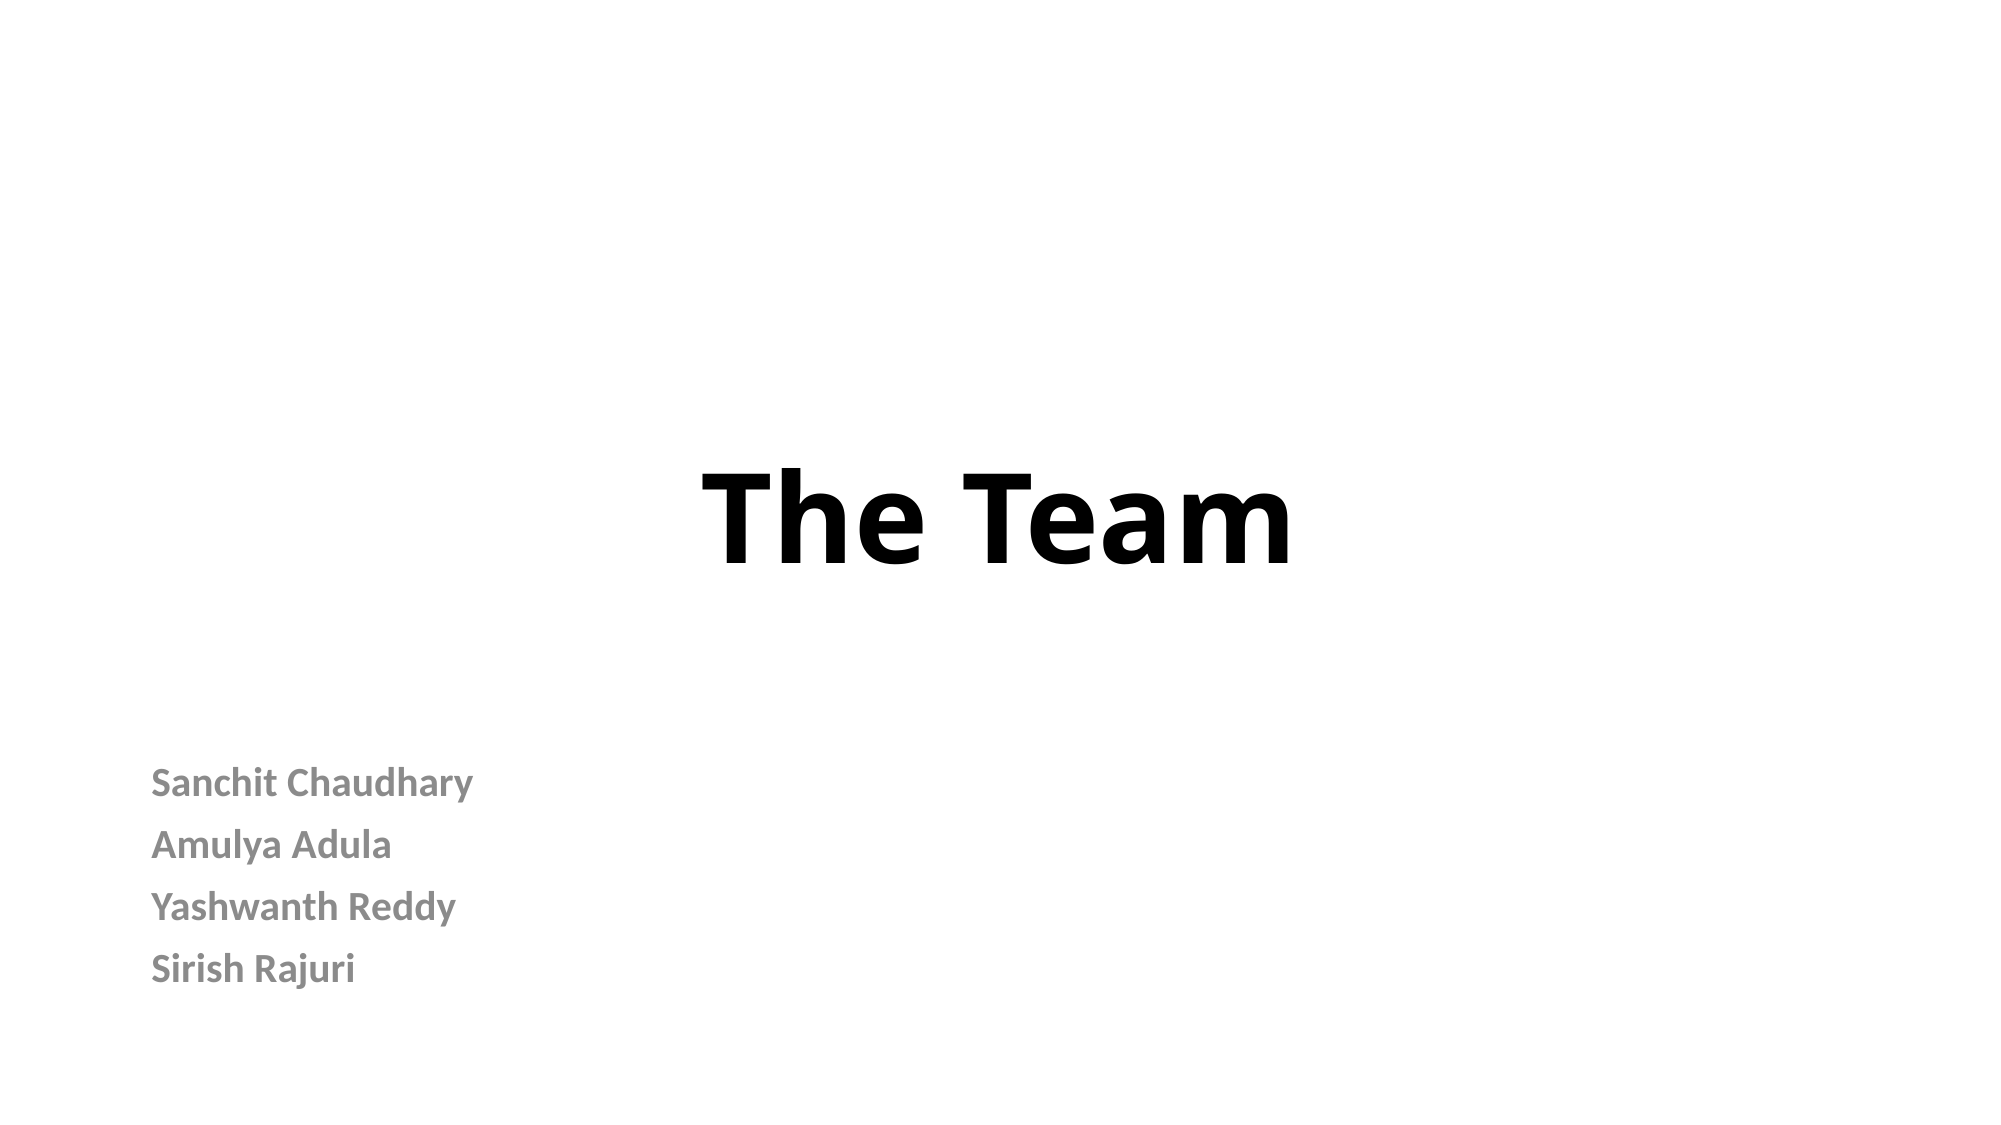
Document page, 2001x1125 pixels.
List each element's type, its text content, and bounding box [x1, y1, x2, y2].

list Sanchit Chaudhary Amulya Adula Yashwanth Reddy Sirish Rajuri [136, 752, 1862, 999]
title The Team [136, 280, 1862, 749]
